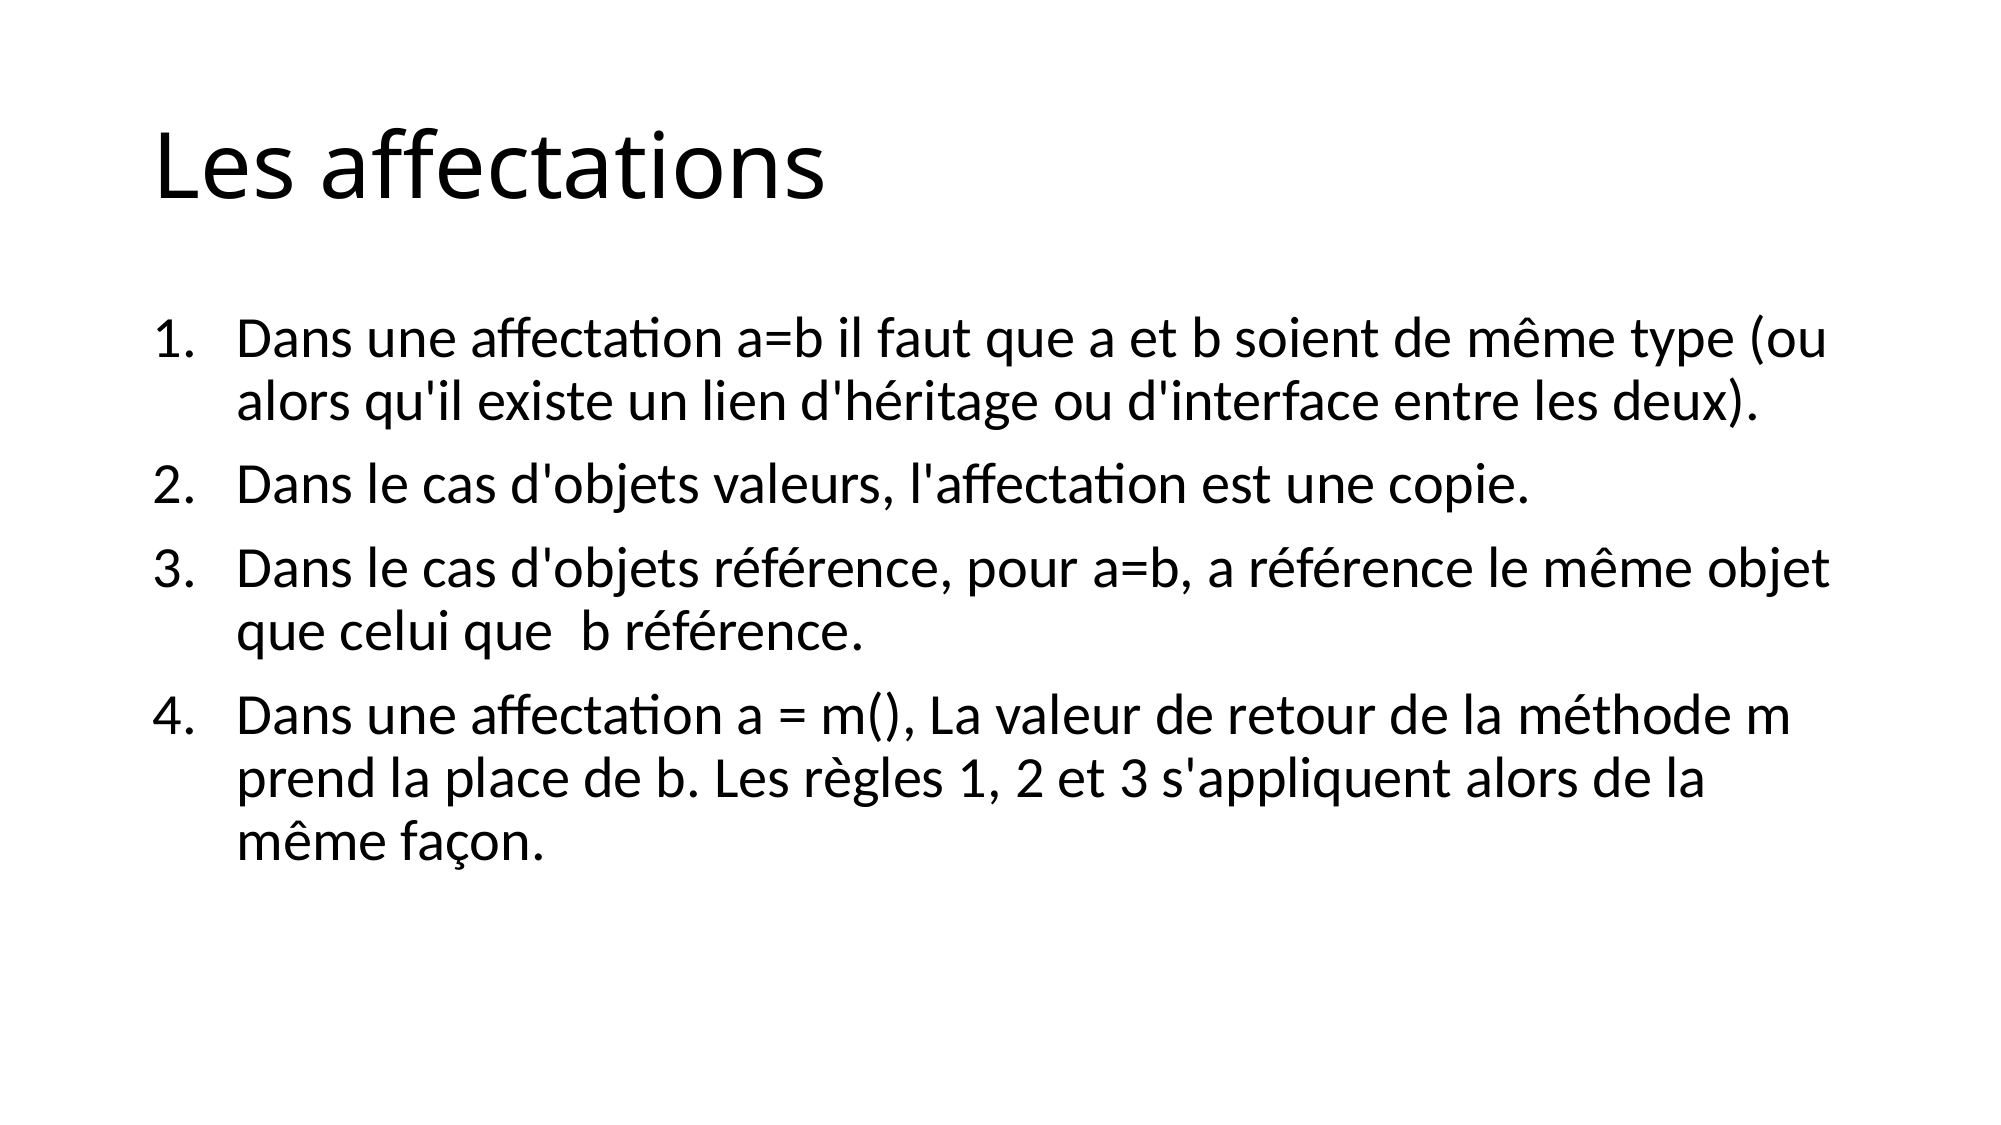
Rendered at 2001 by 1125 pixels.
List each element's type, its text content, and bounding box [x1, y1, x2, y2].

title Les affectations [137, 59, 1863, 278]
list Dans une affectation a=b il faut que a et b soient de même type (ou alors qu'il existe un lien d'héritage ou d'interface entre les deux). Dans le cas d'objets valeurs, l'affectation est une copie. Dans le cas d'objets référence, pour a=b, a référence le même objet que celui que b référence. Dans une affectation a = m(), La valeur de retour de la méthode m prend la place de b. Les règles 1, 2 et 3 s'appliquent alors de la même façon. [137, 299, 1863, 1014]
